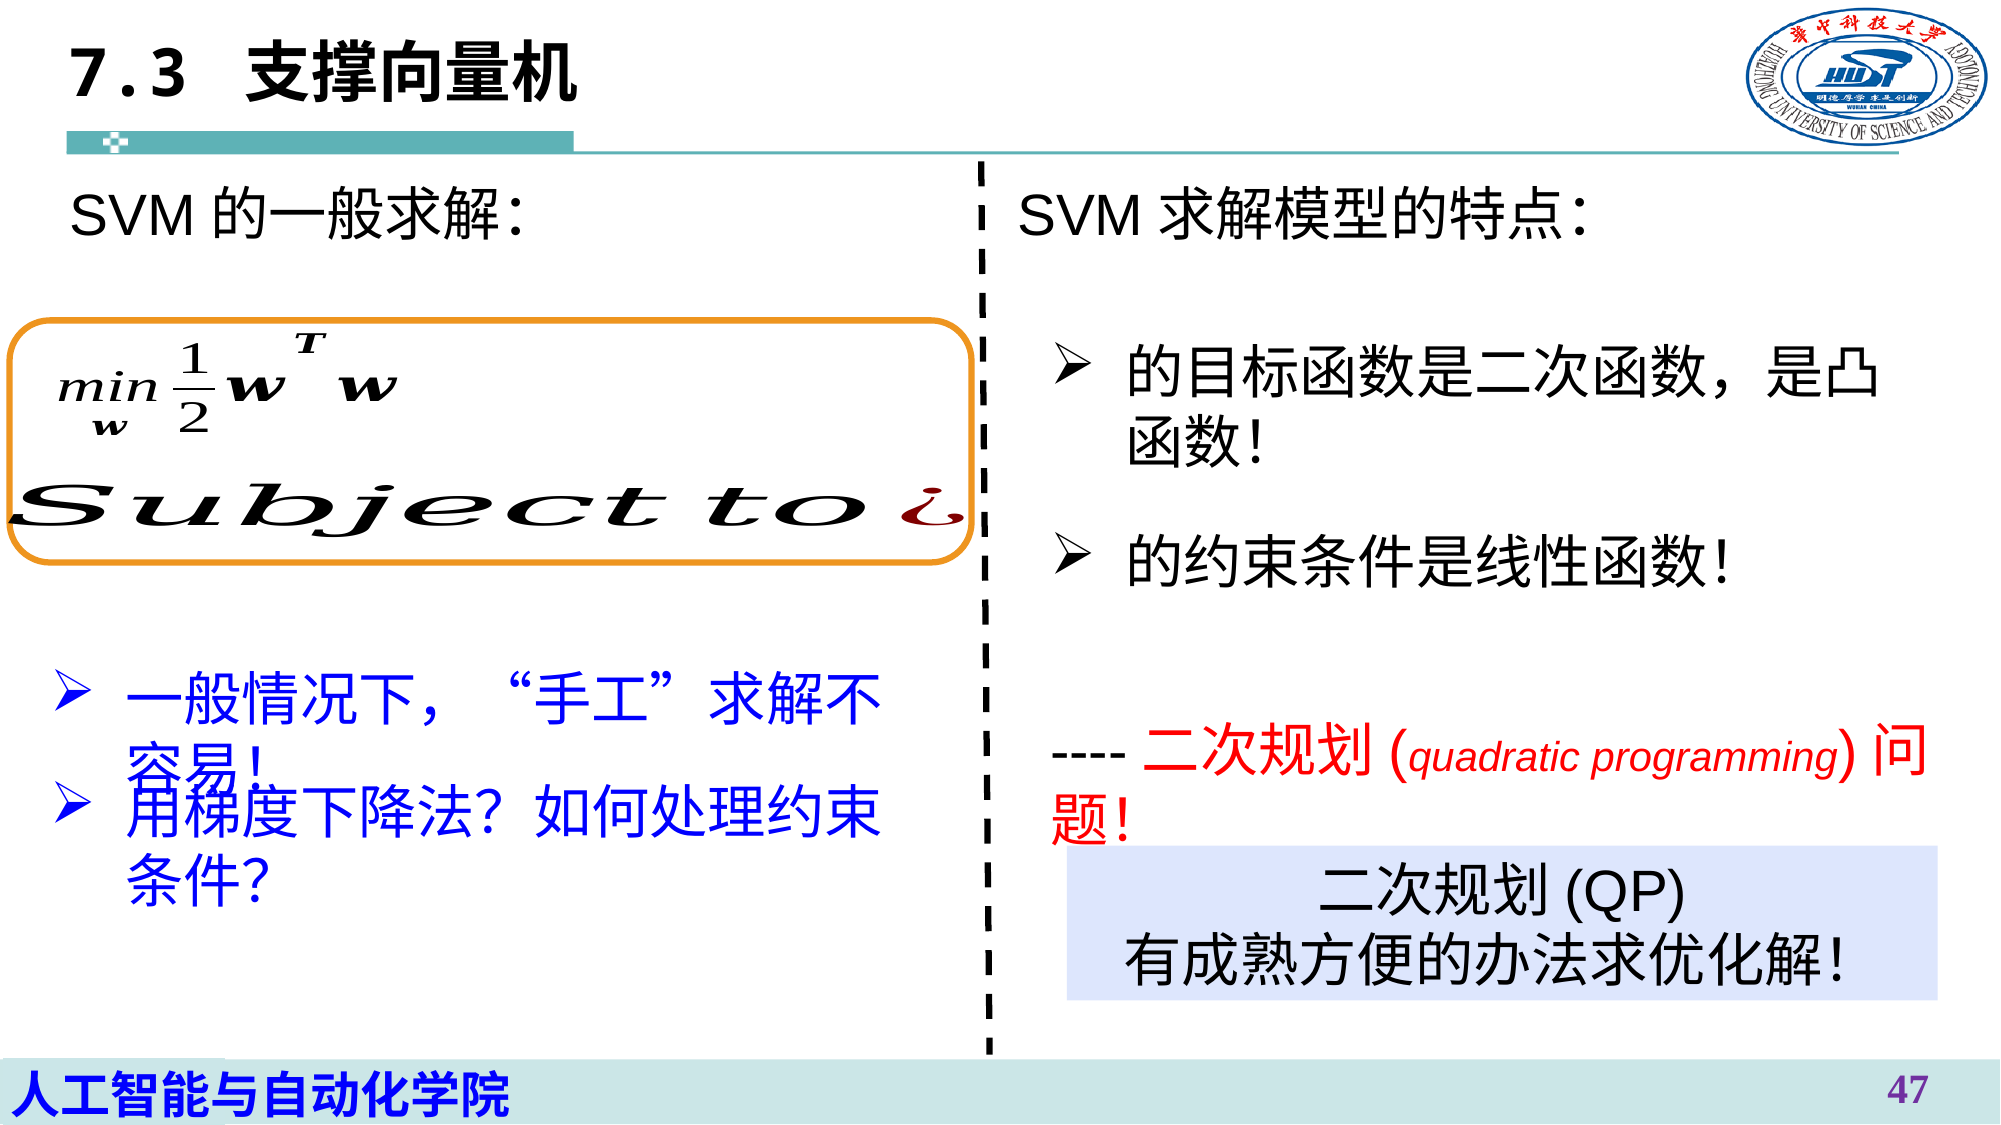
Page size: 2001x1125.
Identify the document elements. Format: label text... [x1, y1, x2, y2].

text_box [980, 161, 990, 1055]
picture [3, 1058, 225, 1125]
text_box 7.3 支撑向量机 [53, 23, 1680, 116]
text_box ----二次规划(quadratic programming)问题！ [1035, 706, 1999, 861]
slide_number 47 [1816, 1054, 2000, 1114]
text_box [9, 320, 972, 563]
picture [1742, 7, 1993, 148]
text_box 人工智能与自动化学院 [0, 1055, 835, 1125]
picture [103, 132, 128, 153]
text_box 用梯度下降法？如何处理约束条件？ [35, 767, 948, 922]
text_box 一般情况下，“手工”求解不容易！ [35, 655, 948, 767]
text_box SVM求解模型的特点： [1002, 169, 1817, 255]
text_box 二次规划(QP) 有成熟方便的办法求优化解！ [1066, 845, 1938, 1001]
text_box SVM的一般求解： [55, 169, 725, 255]
